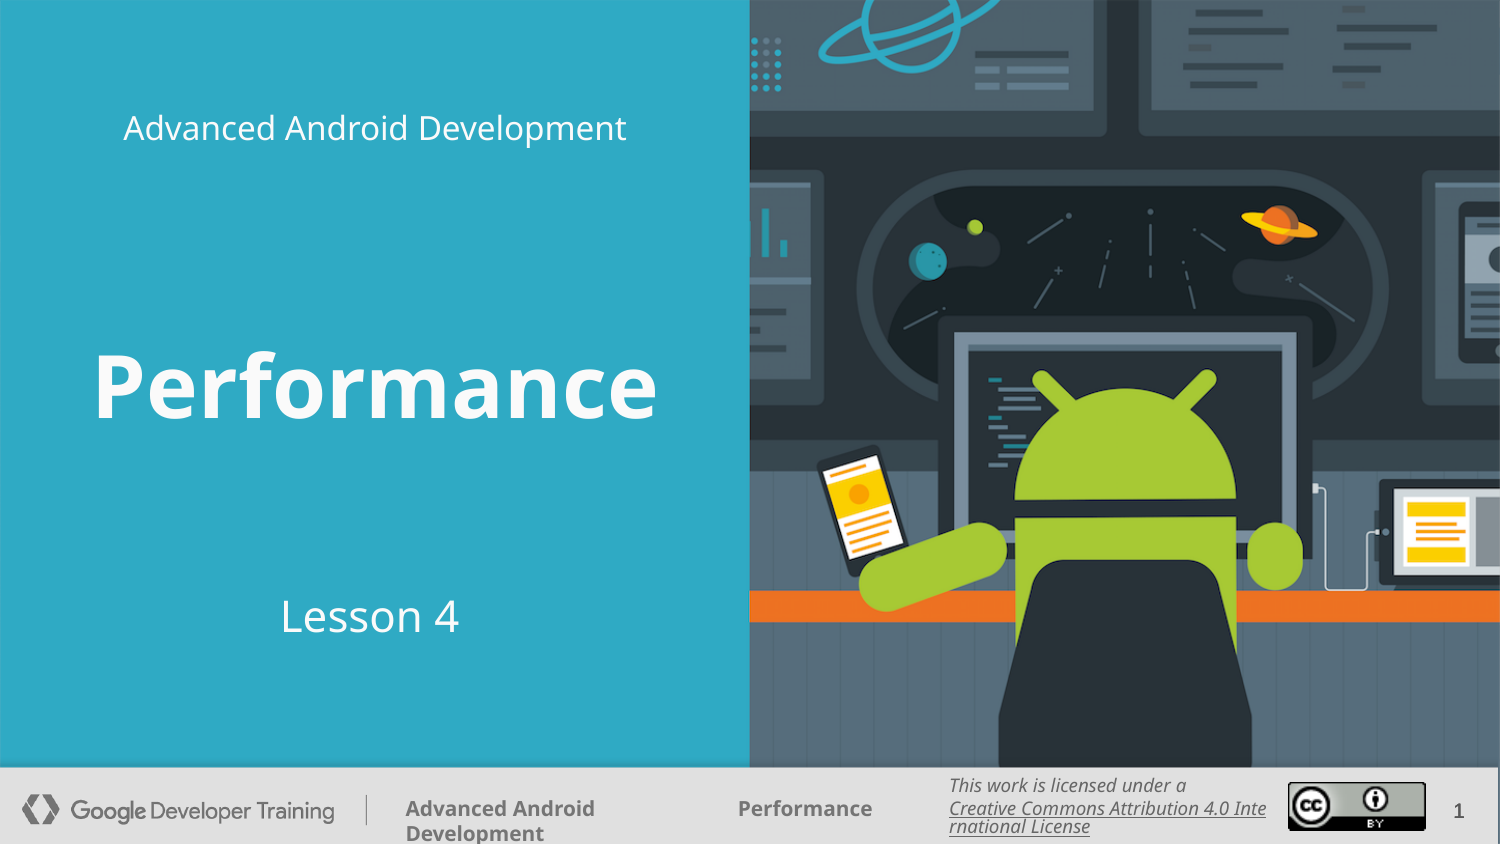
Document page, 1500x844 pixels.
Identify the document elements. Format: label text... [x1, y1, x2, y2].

slide_number ‹#› [1389, 777, 1480, 842]
subtitle Advanced Android Development [43, 92, 708, 179]
title Performance [43, 316, 708, 560]
picture [0, 0, 1500, 844]
subtitle Lesson 4 [43, 573, 708, 777]
